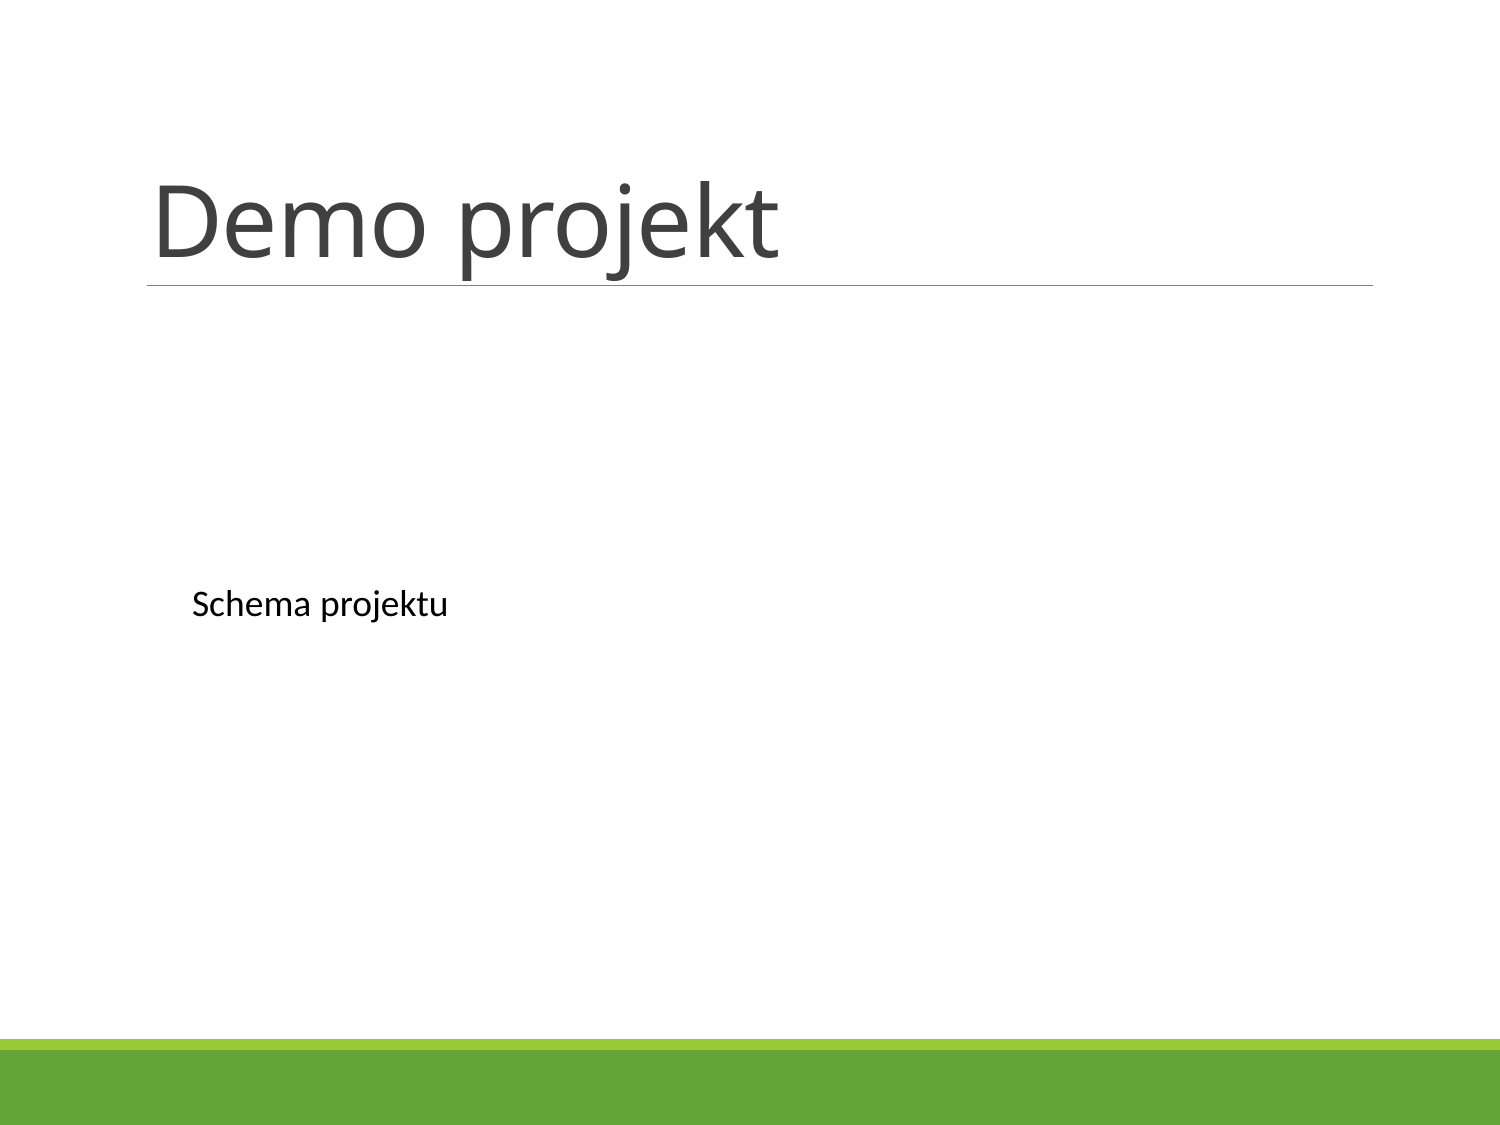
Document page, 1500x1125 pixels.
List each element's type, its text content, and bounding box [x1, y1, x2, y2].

title Demo projekt [135, 47, 1373, 285]
text_box Schema projektu [177, 571, 1402, 631]
